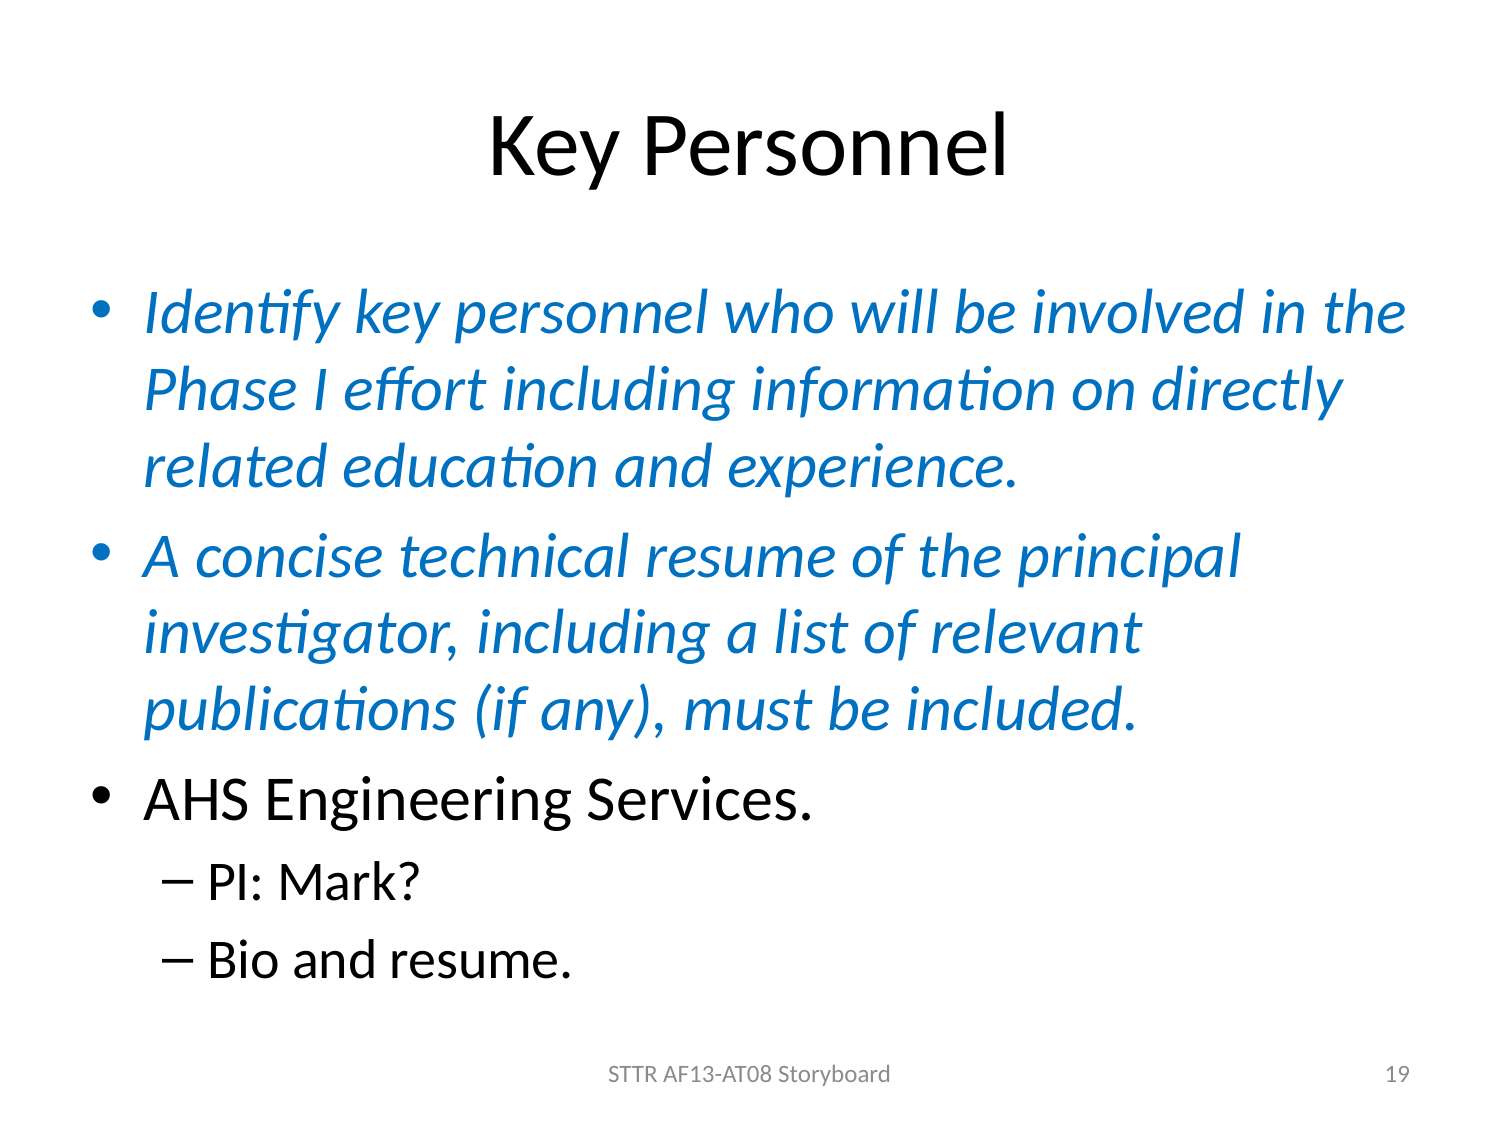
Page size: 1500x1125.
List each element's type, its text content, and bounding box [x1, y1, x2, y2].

footer STTR AF13-AT08 Storyboard [512, 1042, 988, 1103]
list Identify key personnel who will be involved in the Phase I effort including information on directly related education and experience. A concise technical resume of the principal investigator, including a list of relevant publications (if any), must be included. AHS Engineering Services. PI: Mark? Bio and resume. [75, 262, 1425, 1005]
slide_number 19 [1074, 1042, 1425, 1103]
title Key Personnel [75, 45, 1425, 233]
